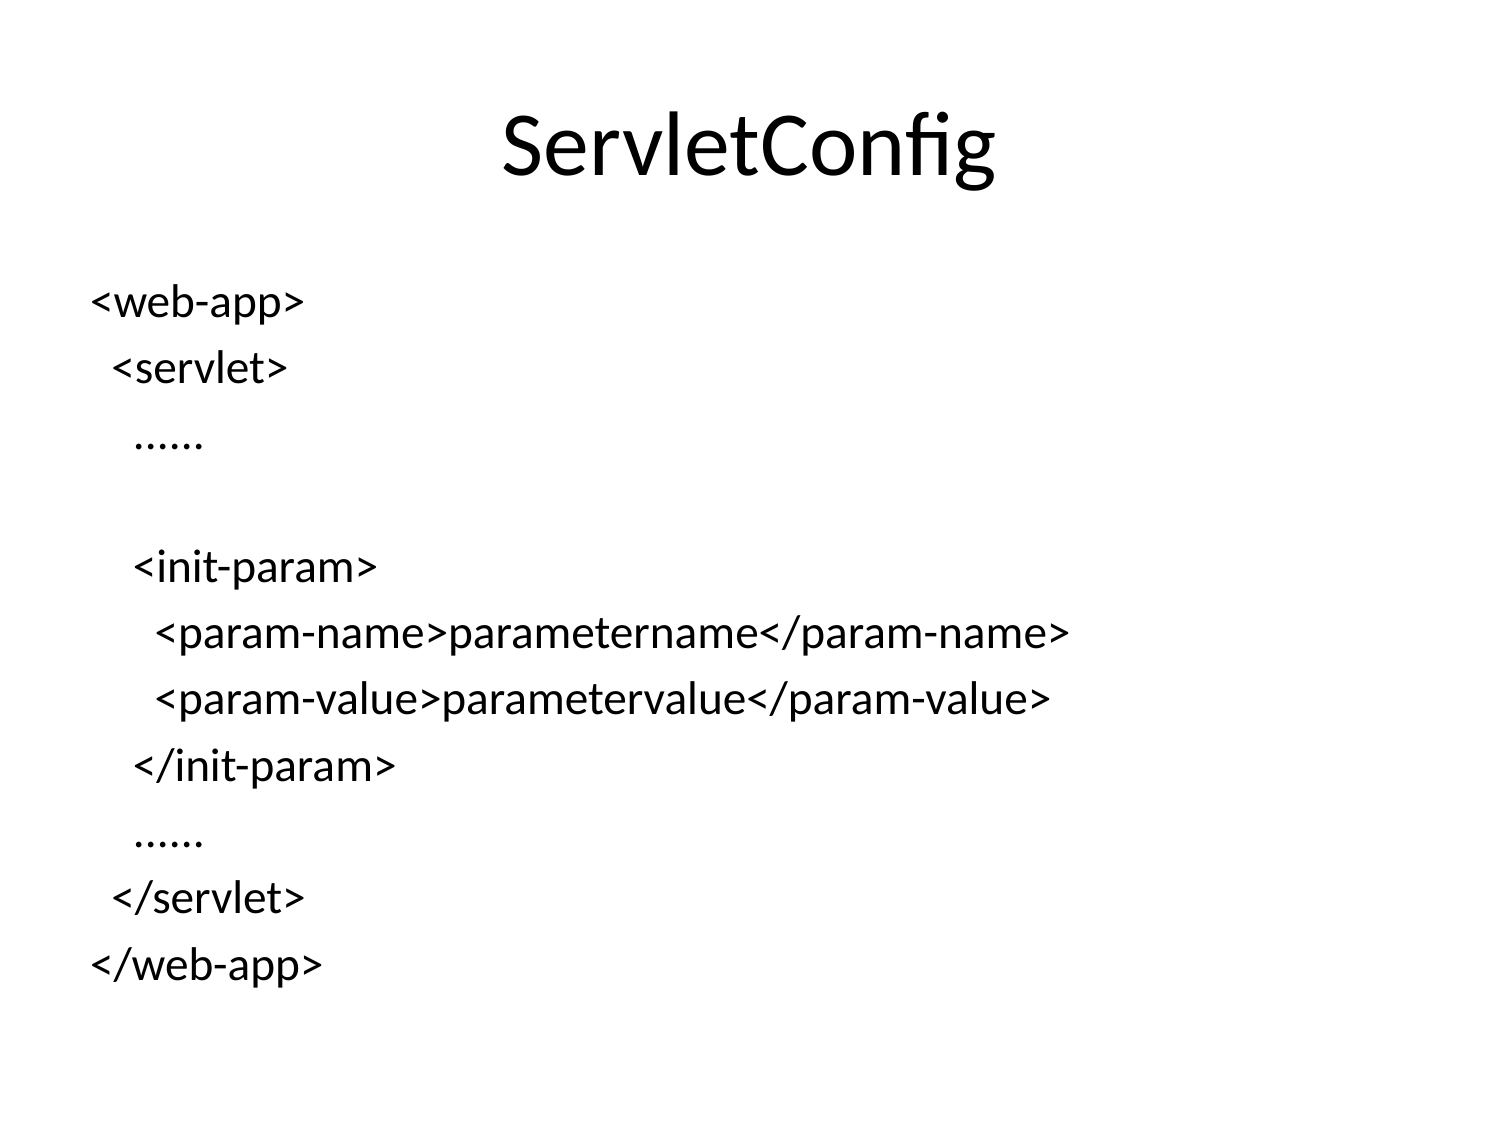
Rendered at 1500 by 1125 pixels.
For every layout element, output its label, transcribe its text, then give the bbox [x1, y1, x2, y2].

list <web-app> <servlet> ...... <init-param> <param-name>parametername</param-name> <param-value>parametervalue</param-value> </init-param> ...... </servlet> </web-app> [75, 262, 1425, 1005]
title ServletConfig [75, 45, 1425, 233]
